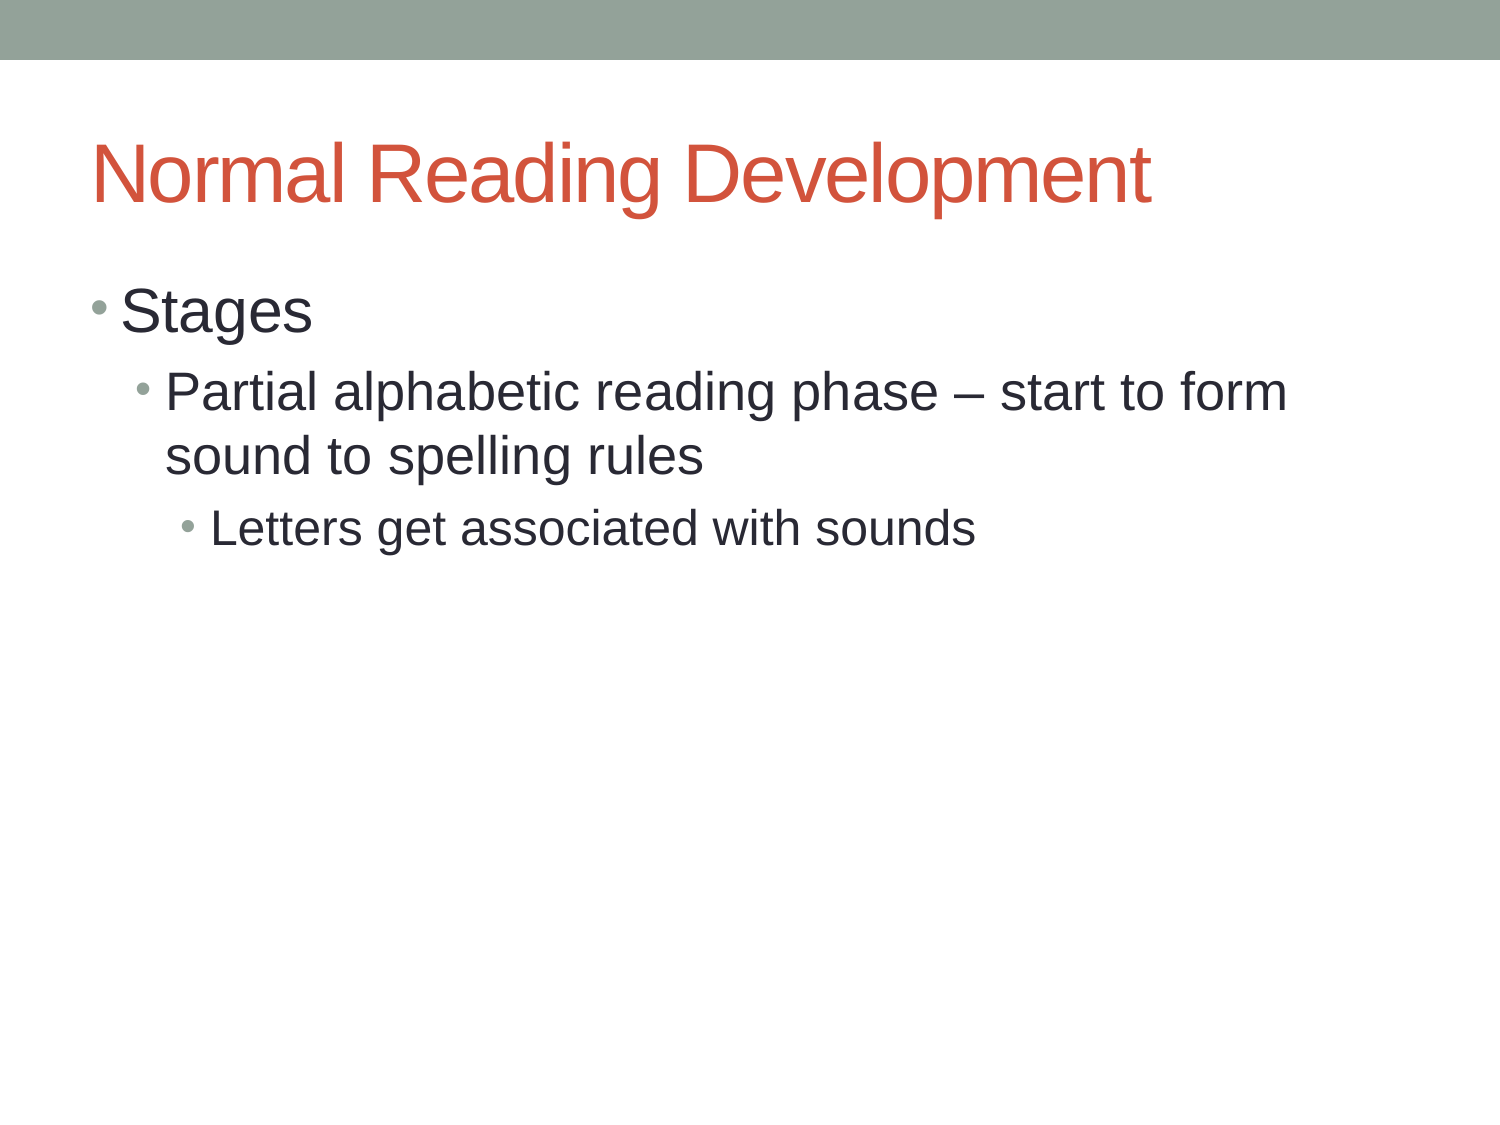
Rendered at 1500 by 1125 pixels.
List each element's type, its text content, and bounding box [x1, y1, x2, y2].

title Normal Reading Development [75, 87, 1425, 250]
list Stages Partial alphabetic reading phase – start to form sound to spelling rules Letters get associated with sounds [75, 262, 1425, 1063]
